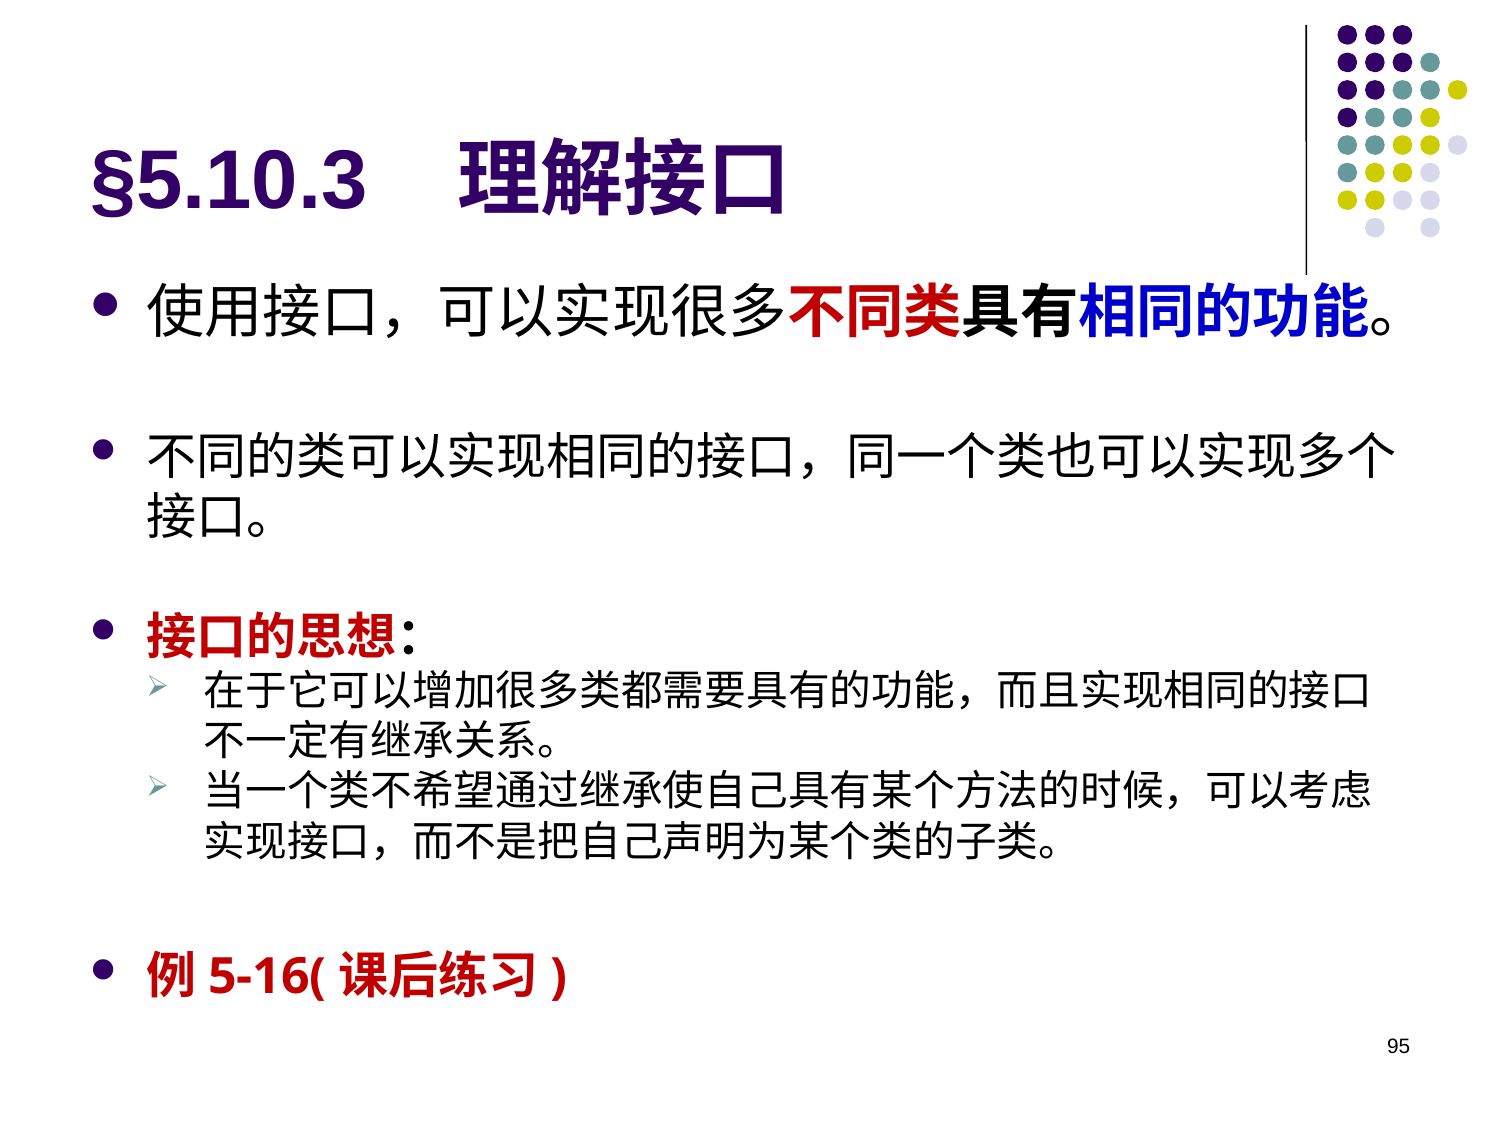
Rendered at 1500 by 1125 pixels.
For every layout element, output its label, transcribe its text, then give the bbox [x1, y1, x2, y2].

title §5.10.3 理解接口 [74, 19, 1313, 233]
slide_number 95 [1074, 1024, 1426, 1101]
list 使用接口，可以实现很多不同类具有相同的功能。 不同的类可以实现相同的接口，同一个类也可以实现多个接口。 接口的思想： 在于它可以增加很多类都需要具有的功能，而且实现相同的接口不一定有继承关系。 当一个类不希望通过继承使自己具有某个方法的时候，可以考虑实现接口，而不是把自己声明为某个类的子类。 例5-16(课后练习) [74, 266, 1426, 1006]
